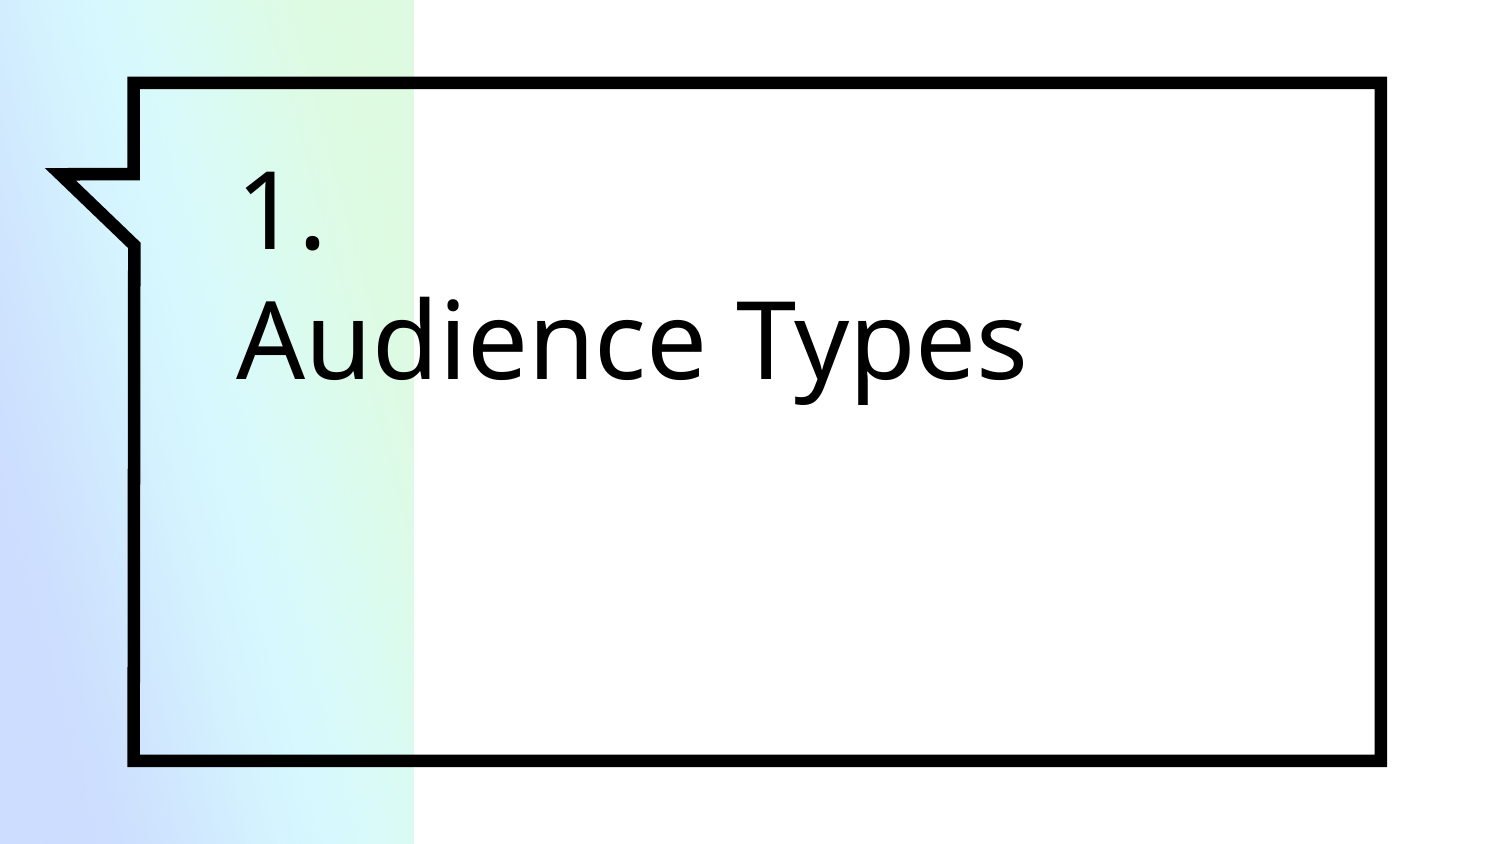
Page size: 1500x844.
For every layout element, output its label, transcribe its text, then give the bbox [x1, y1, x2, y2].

title 1. Audience Types [221, 126, 1179, 317]
picture [78, 90, 414, 754]
picture [0, 0, 414, 844]
